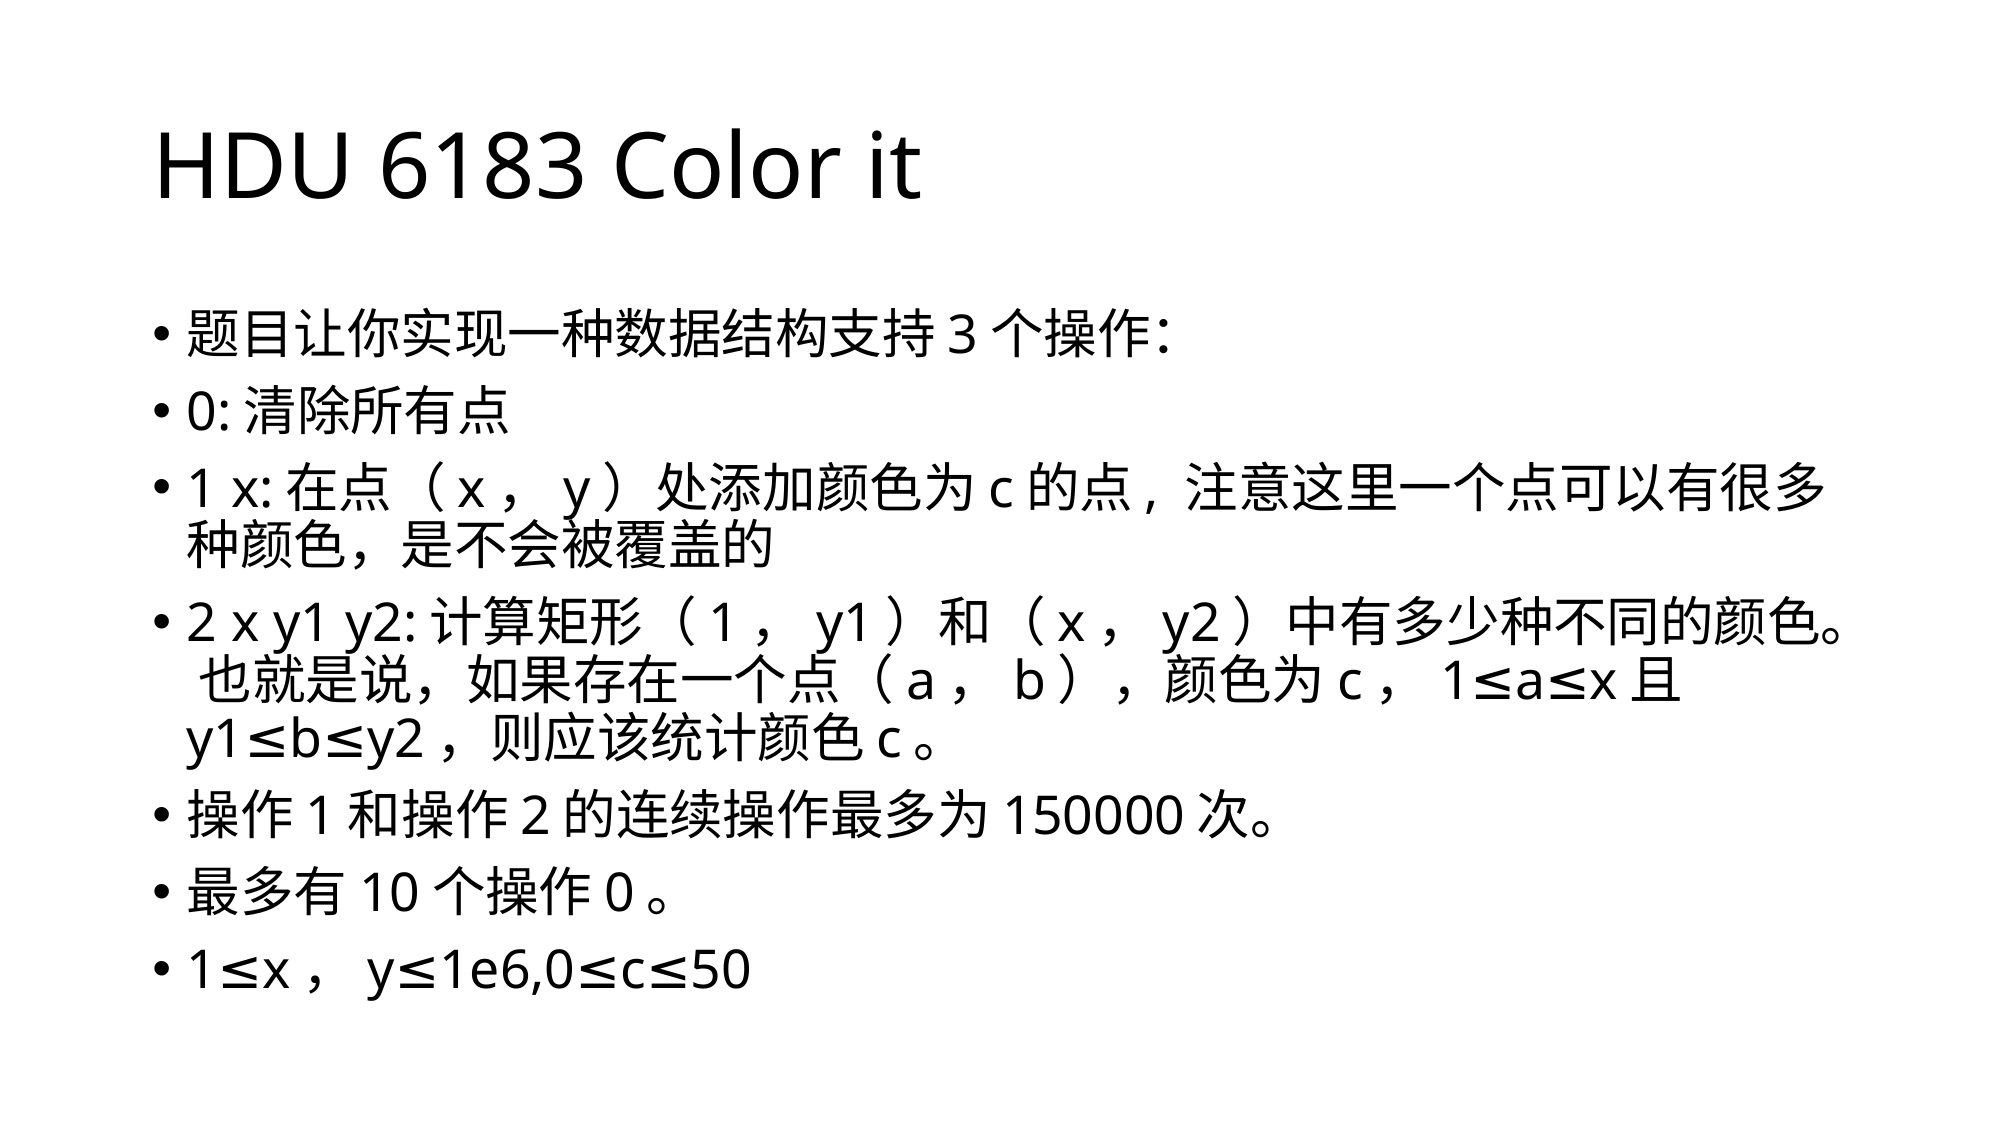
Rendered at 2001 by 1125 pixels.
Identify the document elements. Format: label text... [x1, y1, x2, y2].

list 题目让你实现一种数据结构支持3个操作： 0:清除所有点 1 x:在点（x，y）处添加颜色为c的点, 注意这里一个点可以有很多种颜色，是不会被覆盖的 2 x y1 y2:计算矩形（1，y1）和（x，y2）中有多少种不同的颜色。 也就是说，如果存在一个点（a，b），颜色为c，1≤a≤x且y1≤b≤y2，则应该统计颜色c。 操作1和操作2的连续操作最多为150000次。 最多有10个操作0。 1≤x，y≤1e6,0≤c≤50 [137, 299, 1863, 1014]
title HDU 6183 Color it [137, 59, 1863, 278]
